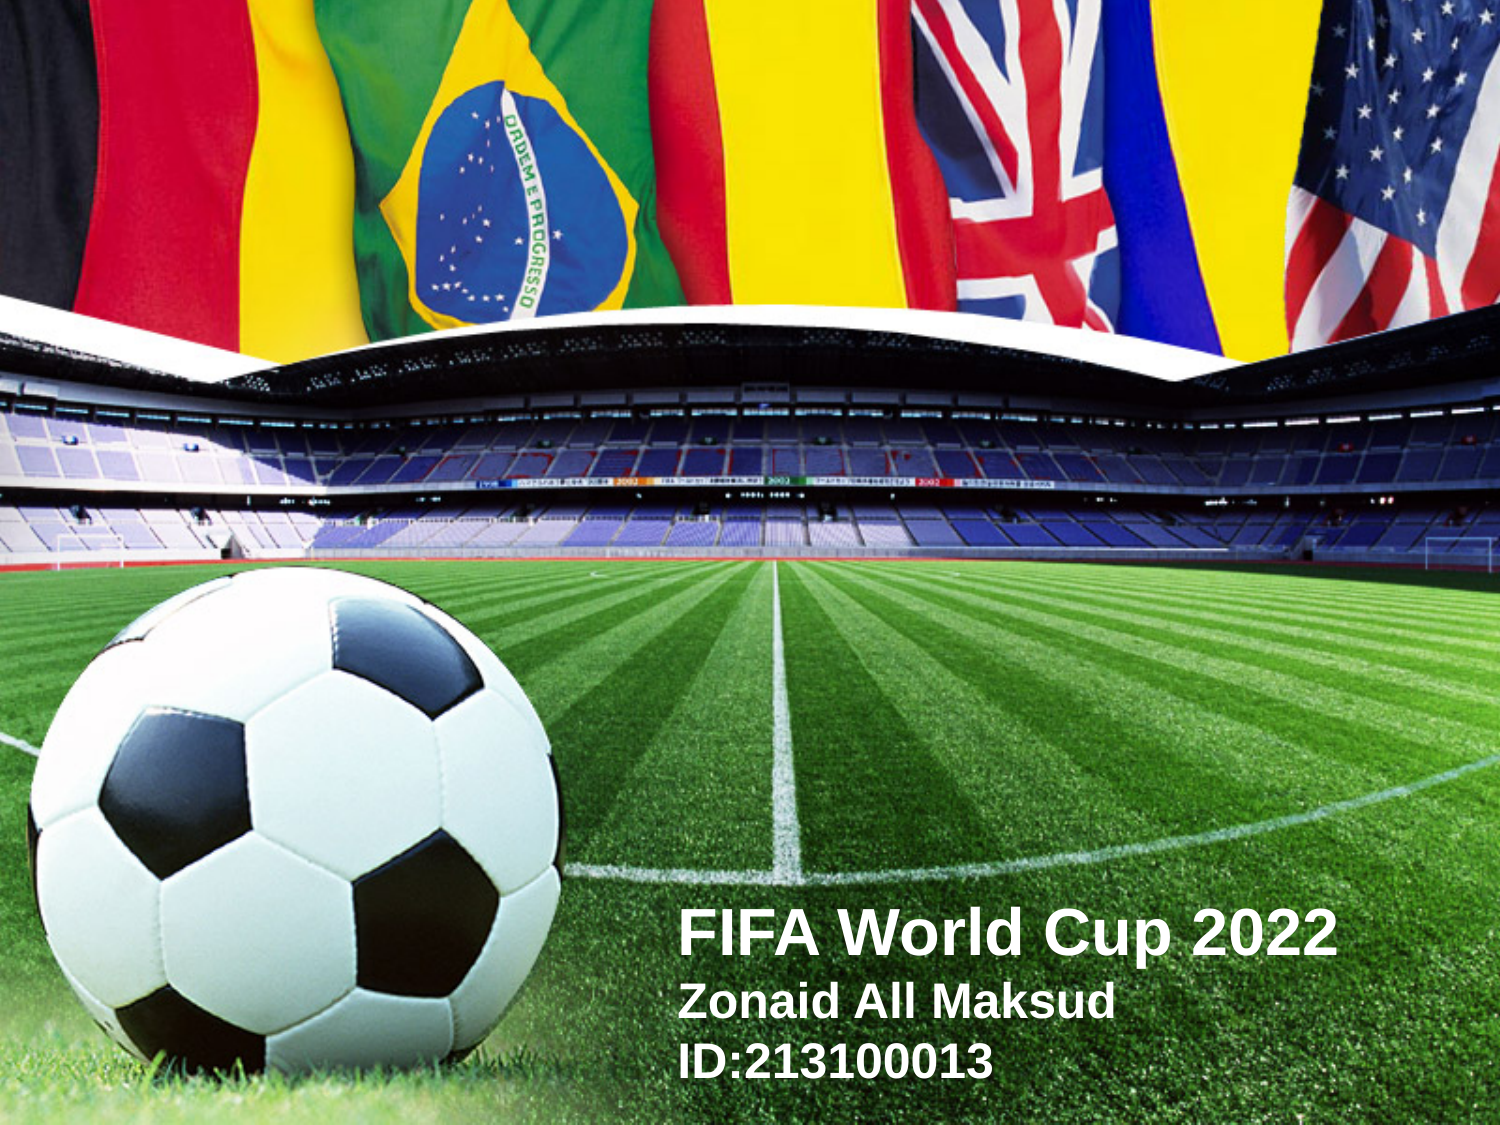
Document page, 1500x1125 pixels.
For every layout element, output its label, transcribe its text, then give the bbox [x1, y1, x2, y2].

picture [0, 0, 1500, 1125]
title FIFA World Cup 2022 Zonaid All Maksud ID:213100013 [662, 937, 1439, 1041]
